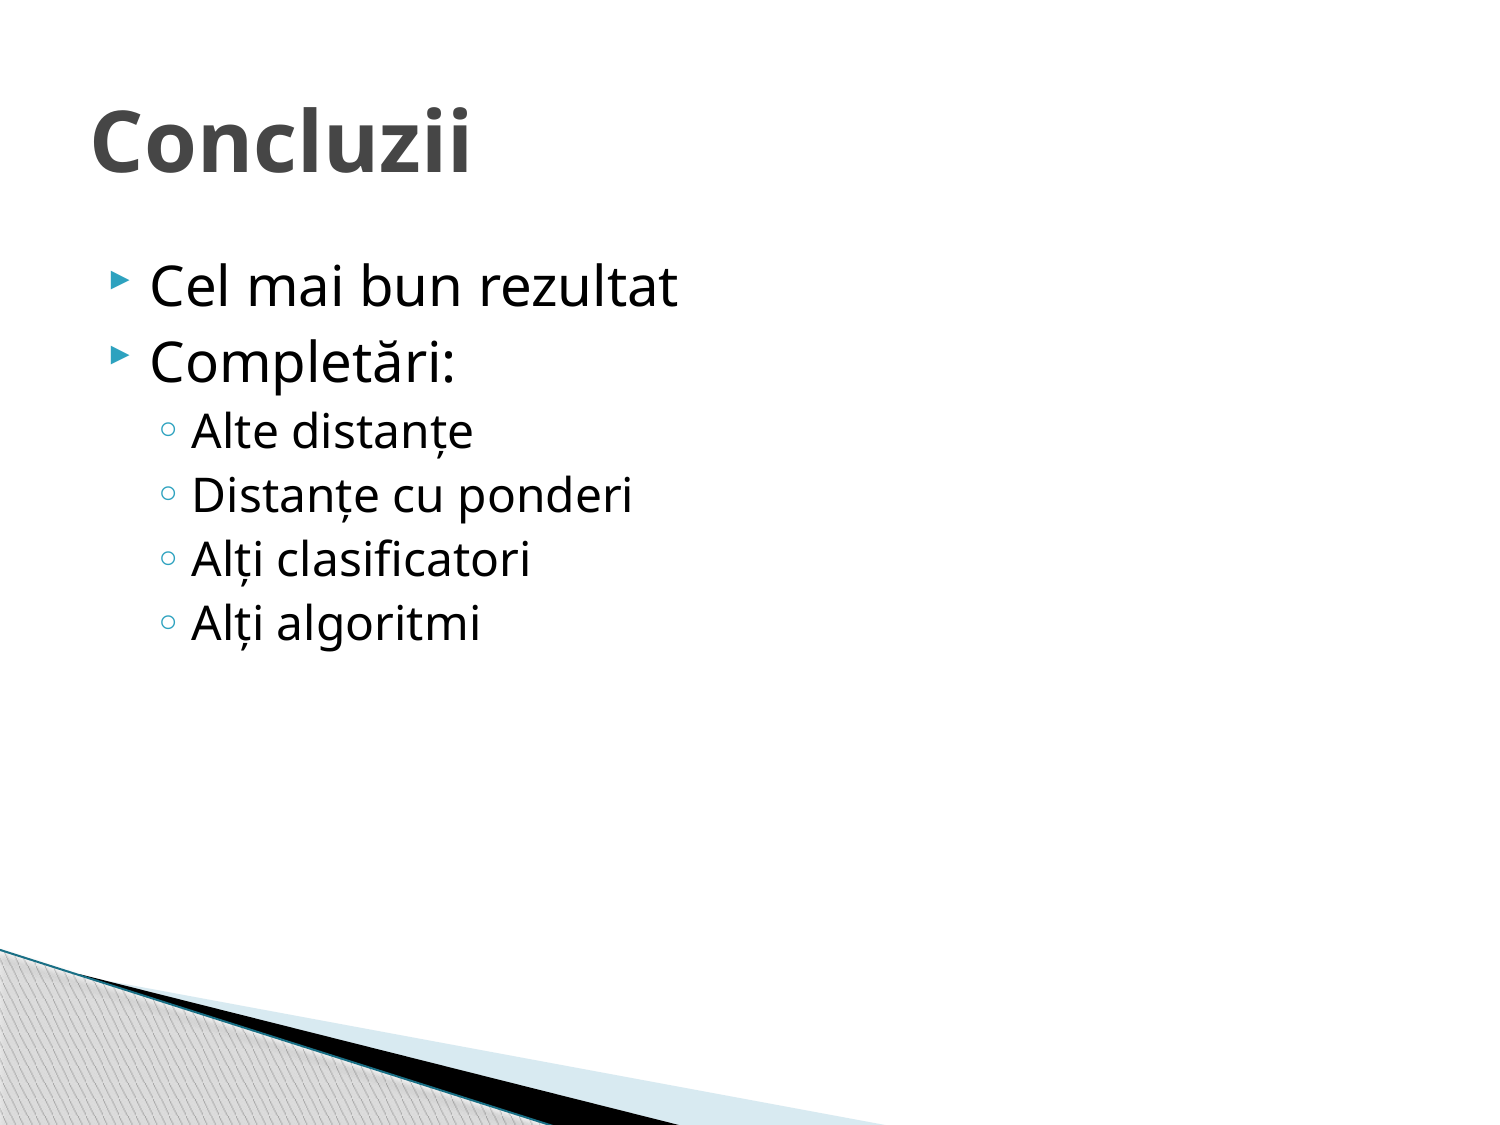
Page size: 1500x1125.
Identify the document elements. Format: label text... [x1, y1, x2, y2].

list Cel mai bun rezultat Completări: Alte distanțe Distanțe cu ponderi Alți clasificatori Alți algoritmi [75, 243, 1425, 986]
title Concluzii [75, 45, 1425, 233]
